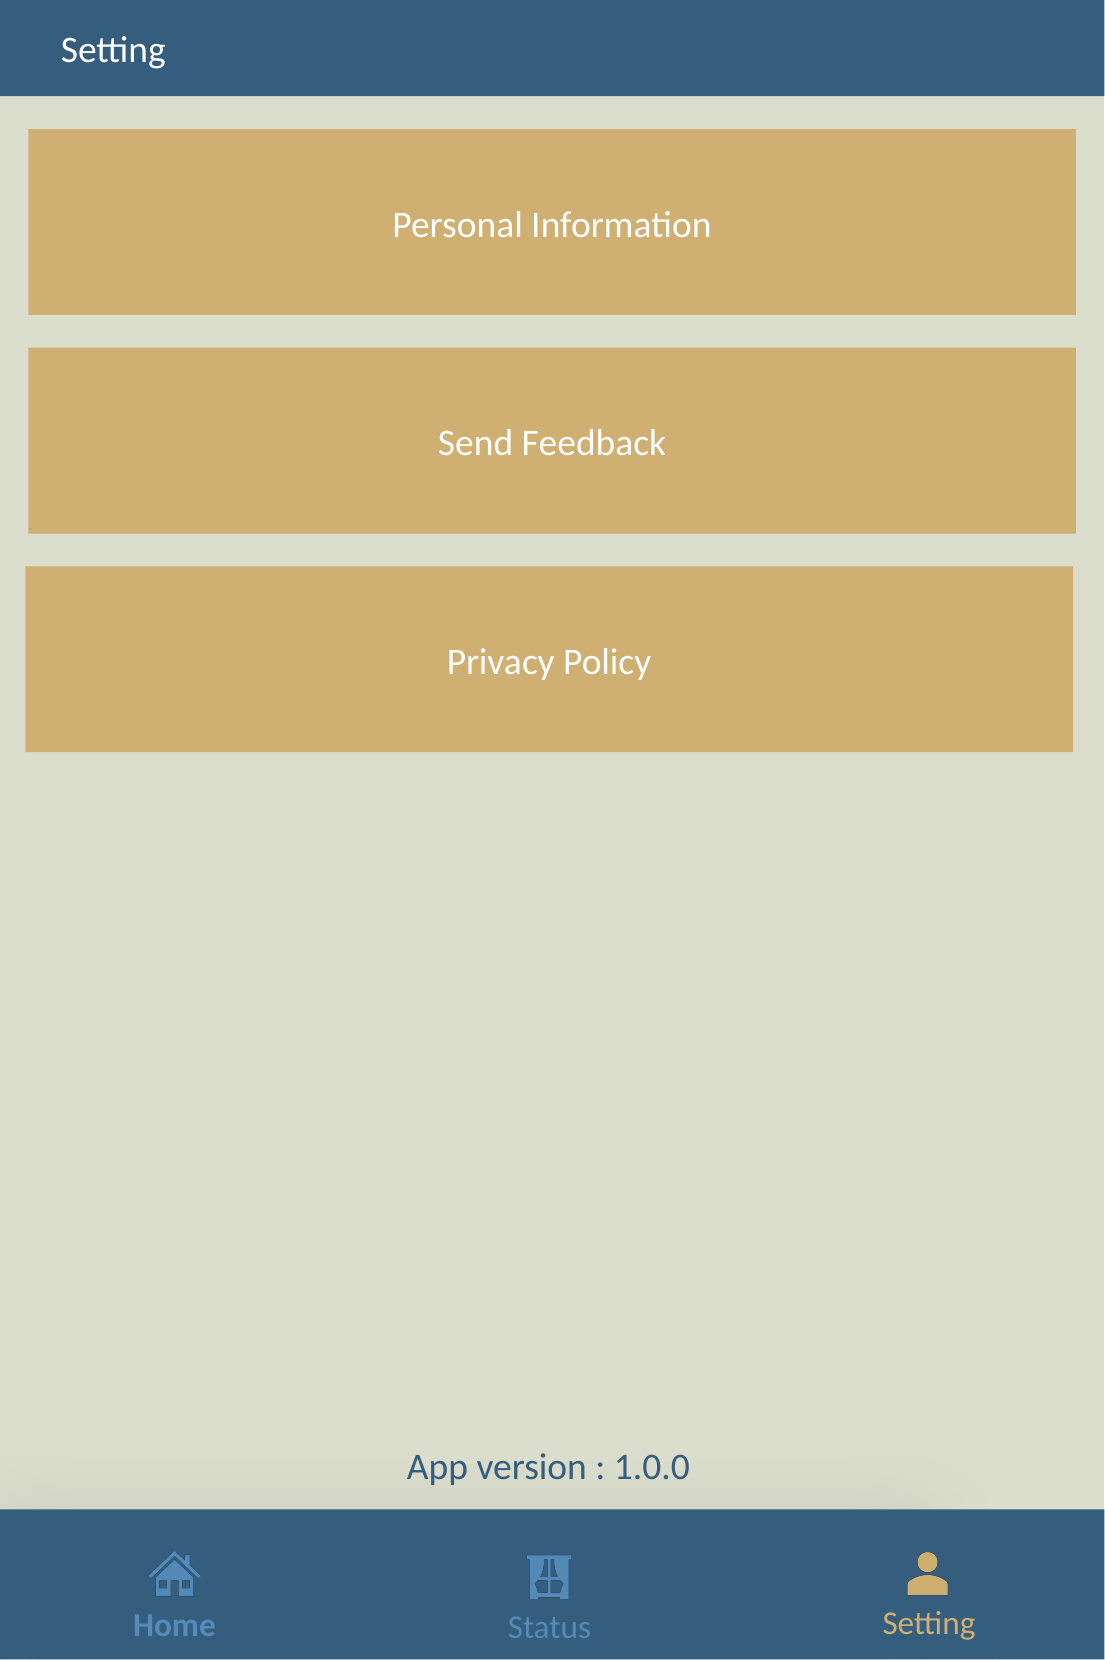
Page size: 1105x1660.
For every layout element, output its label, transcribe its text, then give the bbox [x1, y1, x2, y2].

text_box Setting [46, 17, 181, 78]
text_box Privacy Policy [24, 565, 1074, 753]
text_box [0, 1509, 1105, 1660]
text_box Personal Information [27, 128, 1077, 316]
text_box Send Feedback [27, 347, 1077, 535]
text_box [0, 0, 1105, 97]
text_box App version : 1.0.0 [392, 1435, 706, 1495]
